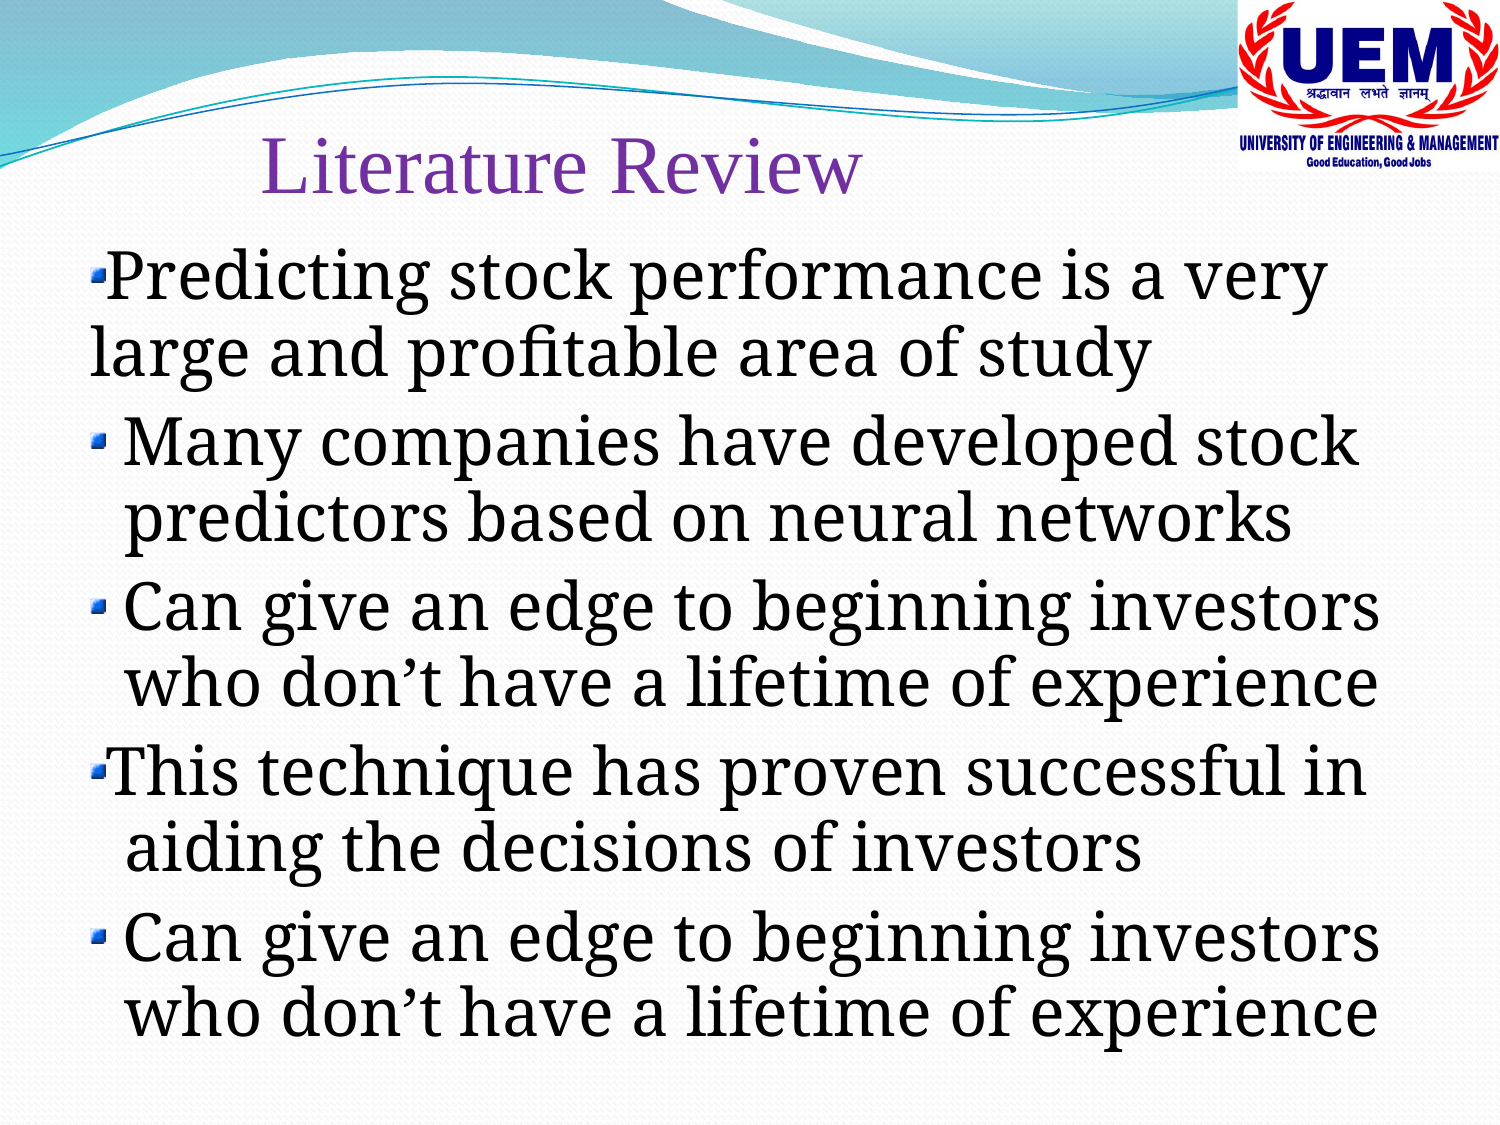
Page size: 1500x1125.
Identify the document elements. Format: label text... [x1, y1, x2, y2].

picture [90, 267, 106, 283]
picture [90, 763, 106, 779]
text_box Literature Review [245, 102, 1296, 263]
picture [1237, 0, 1500, 172]
picture [90, 598, 106, 614]
picture [90, 432, 106, 449]
list Predicting stock performance is a very large and profitable area of study Many companies have developed stock predictors based on neural networks Can give an edge to beginning investors who don’t have a lifetime of experience This technique has proven successful in aiding the decisions of investors Can give an edge to beginning investors who don’t have a lifetime of experience [75, 231, 1425, 952]
picture [90, 928, 106, 944]
